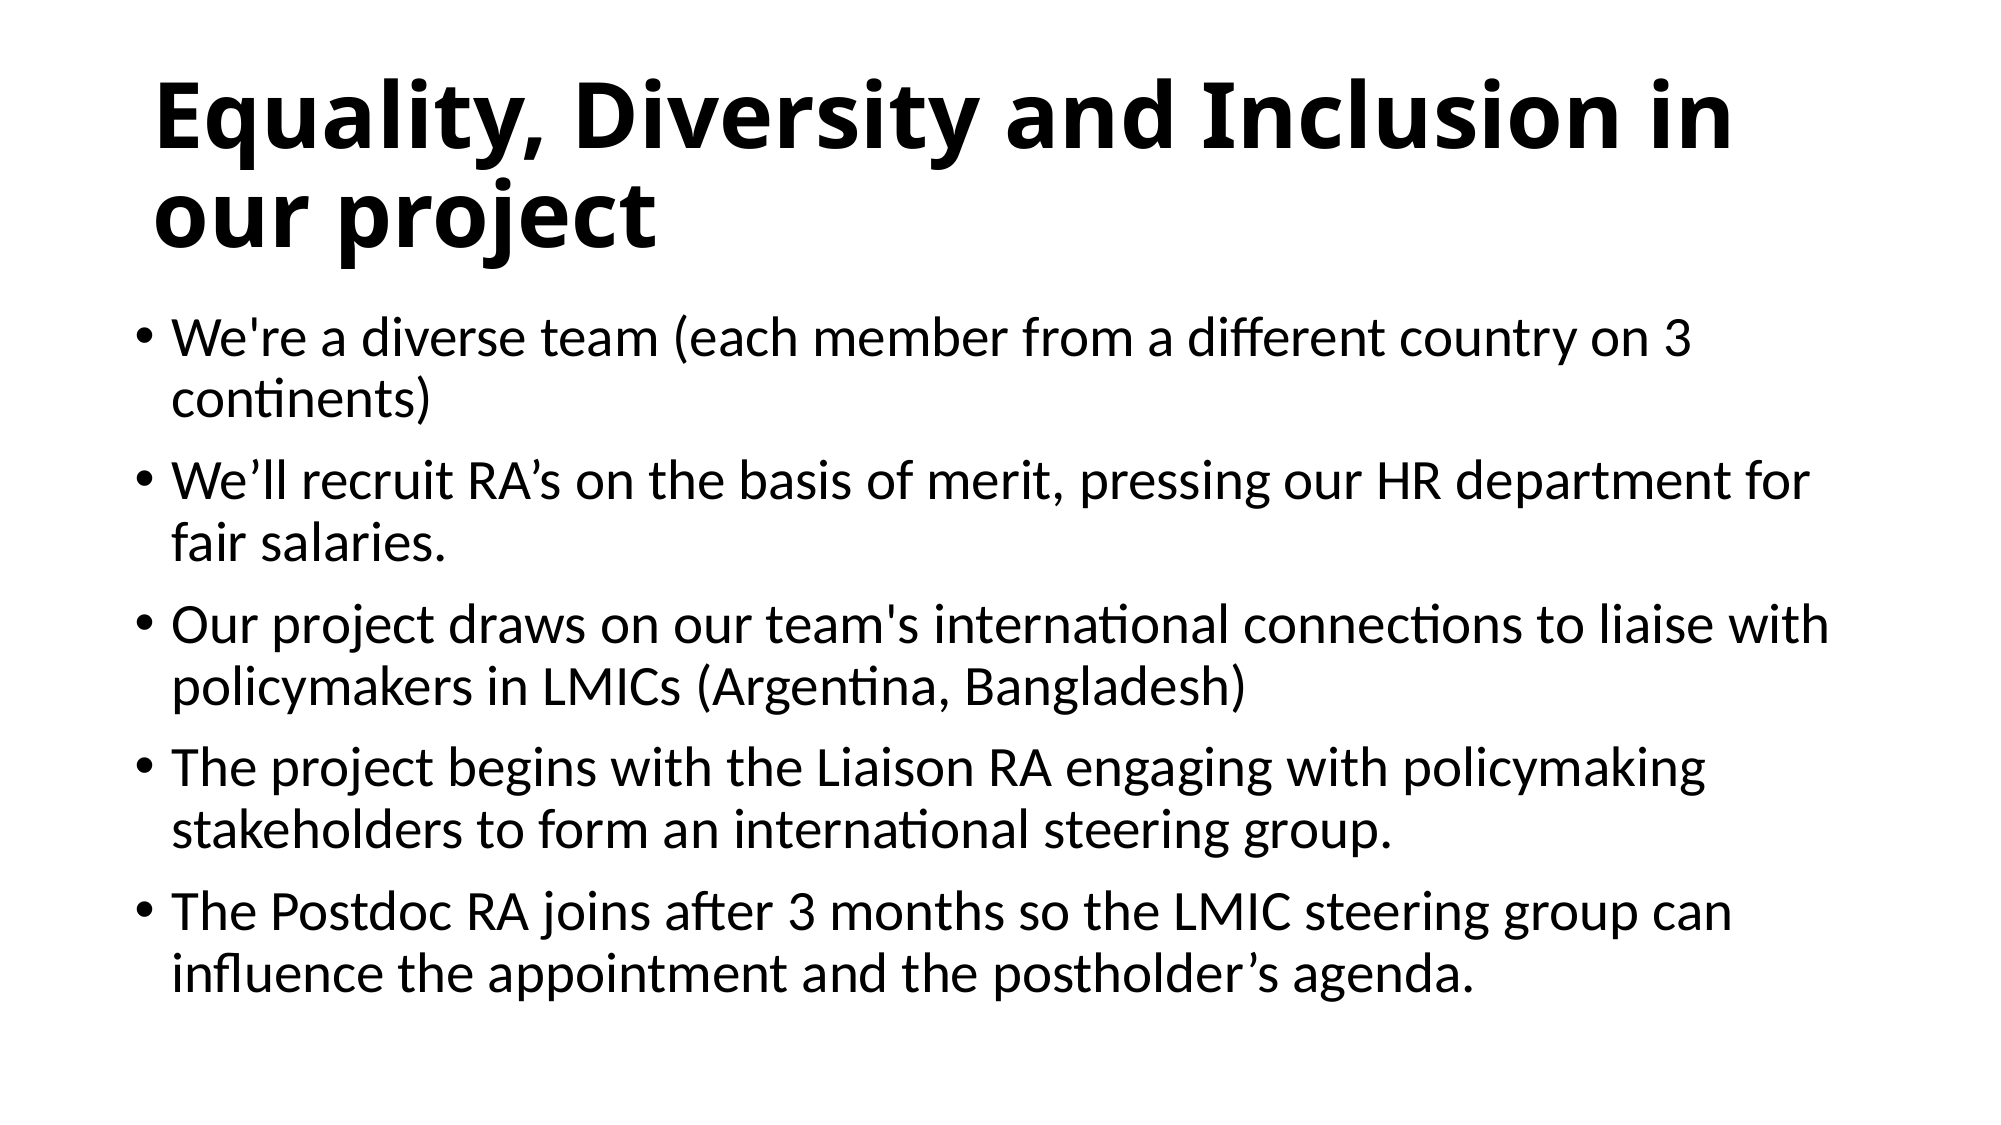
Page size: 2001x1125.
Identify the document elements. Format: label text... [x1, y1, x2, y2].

list We're a diverse team (each member from a different country on 3 continents) We’ll recruit RA’s on the basis of merit, pressing our HR department for fair salaries. Our project draws on our team's international connections to liaise with policymakers in LMICs (Argentina, Bangladesh) The project begins with the Liaison RA engaging with policymaking stakeholders to form an international steering group. The Postdoc RA joins after 3 months so the LMIC steering group can influence the appointment and the postholder’s agenda. [119, 299, 1888, 1014]
title Equality, Diversity and Inclusion in our project [137, 59, 1863, 278]
